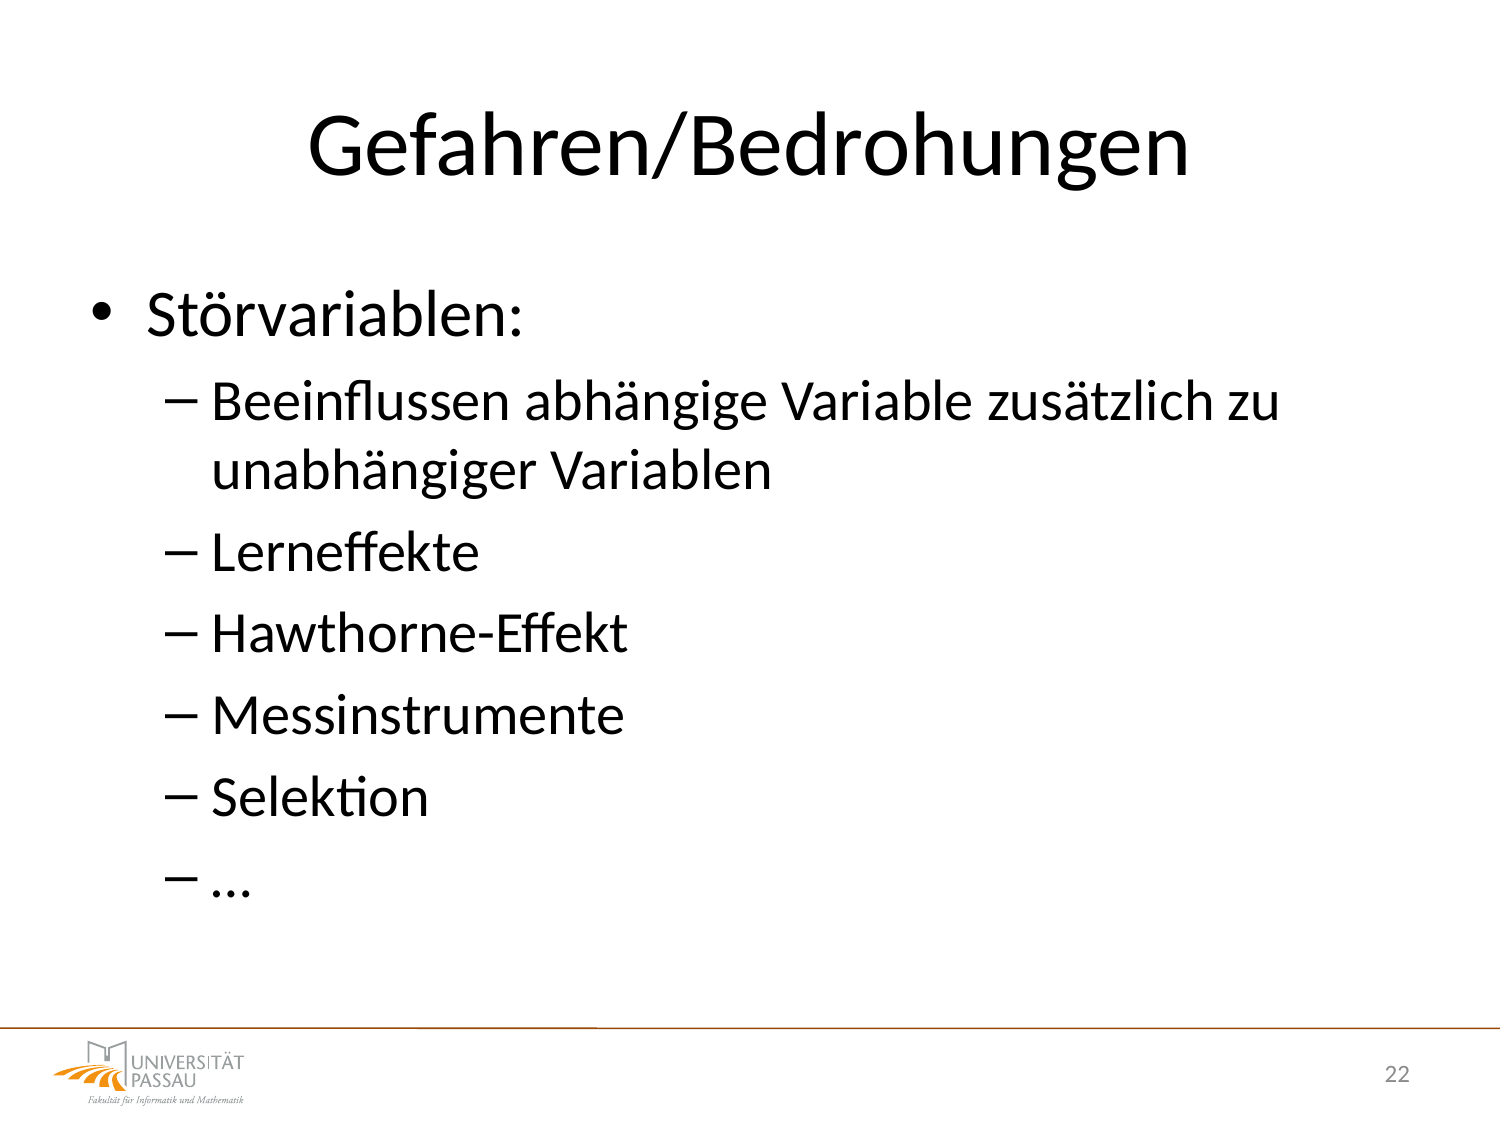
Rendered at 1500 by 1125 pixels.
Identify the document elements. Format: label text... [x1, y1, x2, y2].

slide_number 22 [1289, 1042, 1425, 1103]
list Störvariablen: Beeinflussen abhängige Variable zusätzlich zu unabhängiger Variablen Lerneffekte Hawthorne-Effekt Messinstrumente Selektion … [75, 262, 1425, 1005]
title Gefahren/Bedrohungen [75, 45, 1425, 233]
